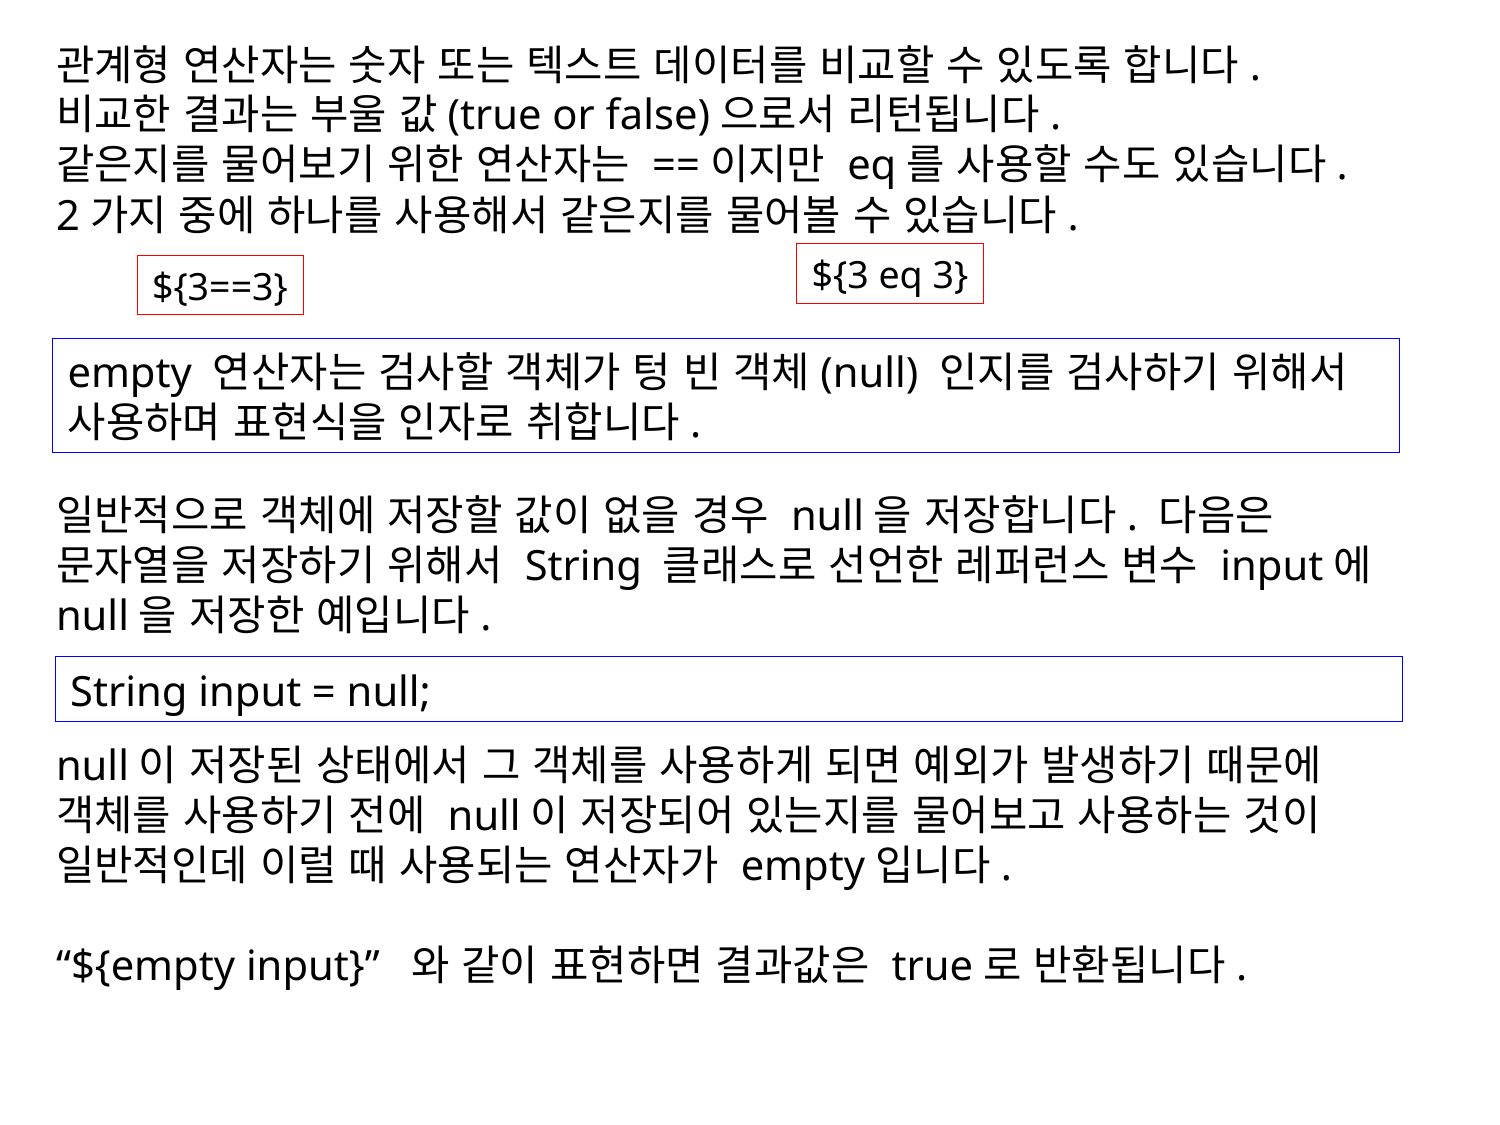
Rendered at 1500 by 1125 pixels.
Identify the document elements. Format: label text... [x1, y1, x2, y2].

text_box ${3 eq 3} [796, 243, 984, 304]
text_box ${3==3} [137, 255, 304, 315]
text_box String input = null; [55, 656, 1403, 722]
text_box empty 연산자는 검사할 객체가 텅 빈 객체(null) 인지를 검사하기 위해서 사용하며 표현식을 인자로 취합니다. [52, 338, 1400, 453]
text_box 관계형 연산자는 숫자 또는 텍스트 데이터를 비교할 수 있도록 합니다. 비교한 결과는 부울 값(true or false)으로서 리턴됩니다. 같은지를 물어보기 위한 연산자는 ==이지만 eq를 사용할 수도 있습니다. 2가지 중에 하나를 사용해서 같은지를 물어볼 수 있습니다. 일반적으로 객체에 저장할 값이 없을 경우 null을 저장합니다. 다음은 문자열을 저장하기 위해서 String 클래스로 선언한 레퍼런스 변수 input에 null을 저장한 예입니다. null이 저장된 상태에서 그 객체를 사용하게 되면 예외가 발생하기 때문에 객체를 사용하기 전에 null이 저장되어 있는지를 물어보고 사용하는 것이 일반적인데 이럴 때 사용되는 연산자가 empty입니다. “${empty input}” 와 같이 표현하면 결과값은 true로 반환됩니다. [41, 30, 1447, 997]
text_box [368, 480, 1500, 556]
